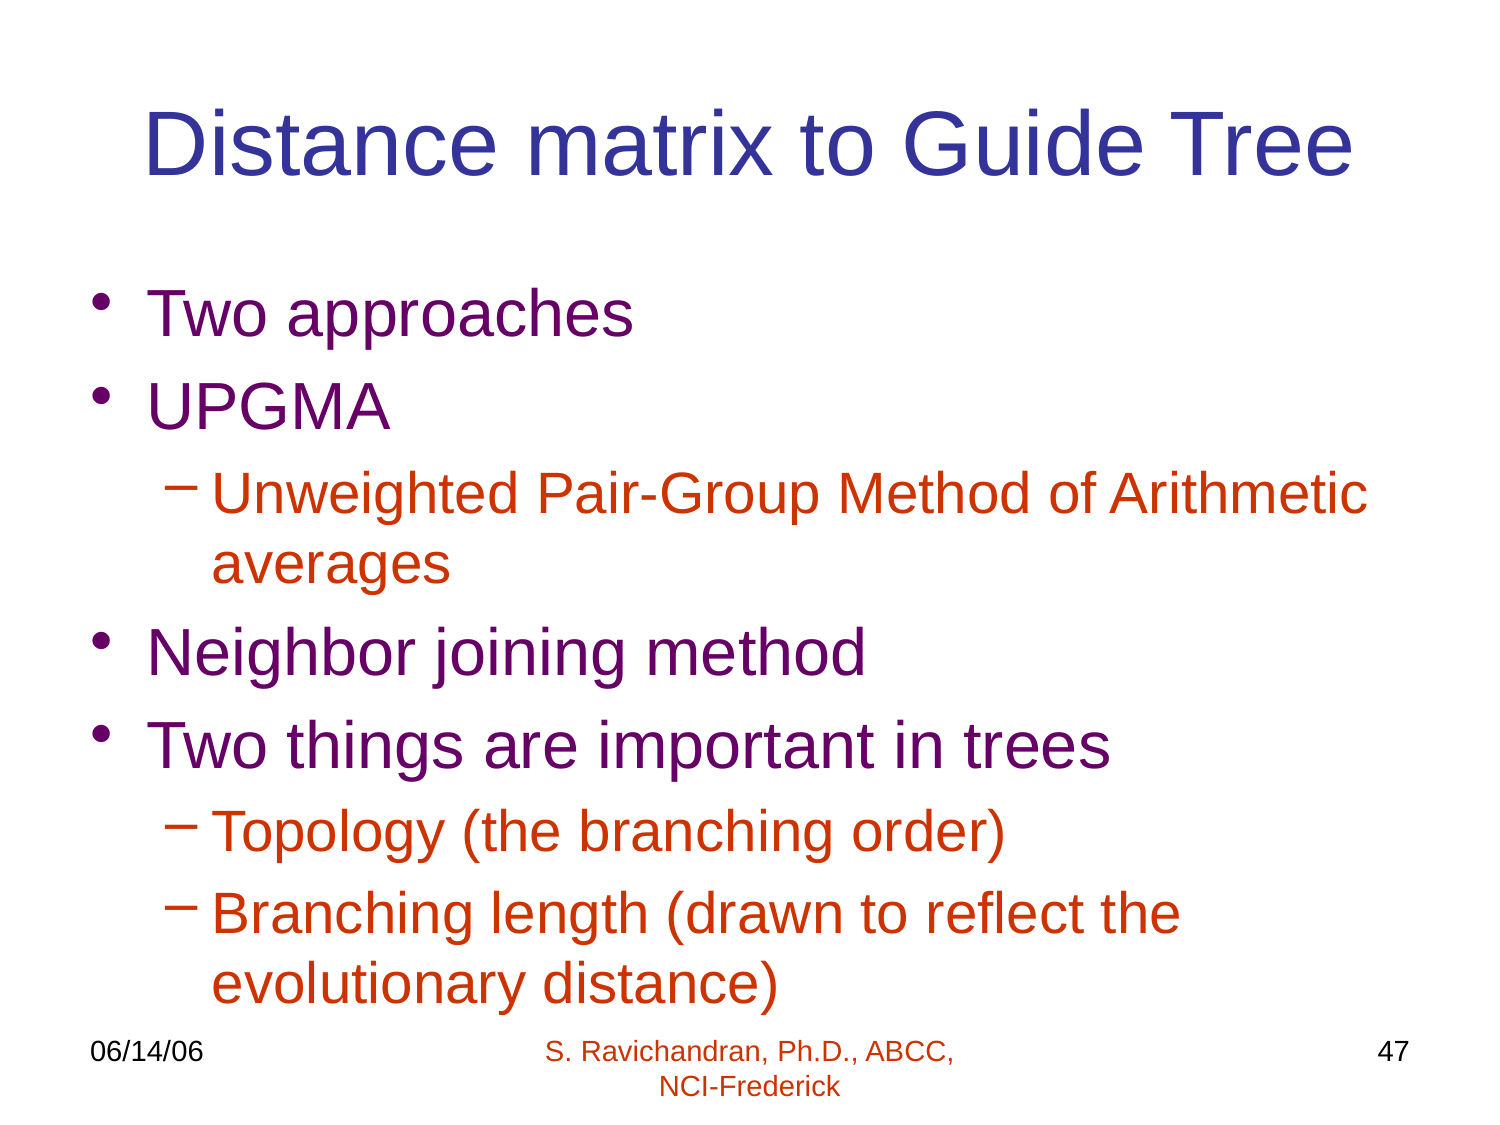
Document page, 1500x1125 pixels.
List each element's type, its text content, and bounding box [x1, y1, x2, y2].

list Two approaches UPGMA Unweighted Pair-Group Method of Arithmetic averages Neighbor joining method Two things are important in trees Topology (the branching order) Branching length (drawn to reflect the evolutionary distance) [75, 262, 1425, 1005]
slide_number 47 [1074, 1024, 1425, 1103]
title Distance matrix to Guide Tree [75, 45, 1425, 233]
footer S. Ravichandran, Ph.D., ABCC, NCI-Frederick [512, 1024, 988, 1103]
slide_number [75, 1024, 425, 1103]
